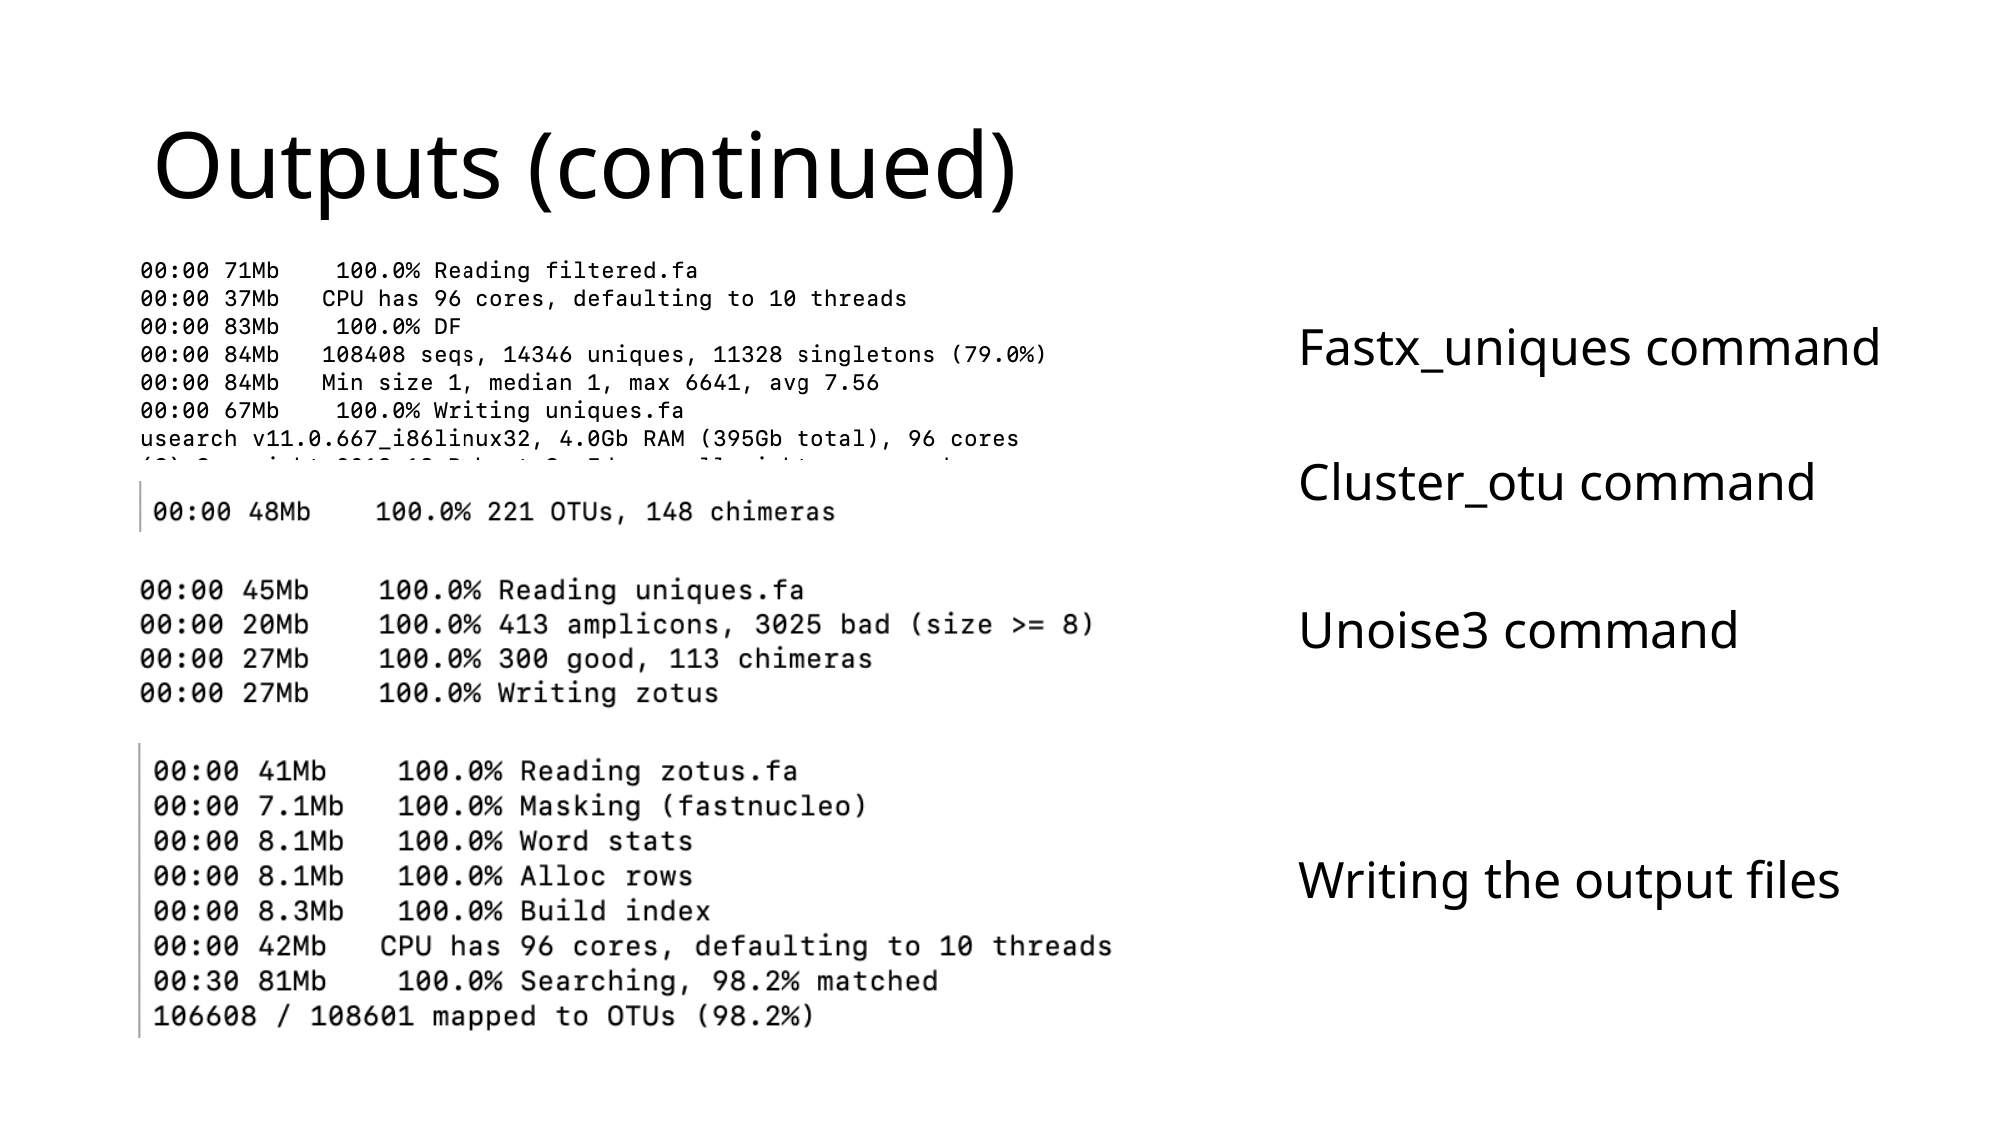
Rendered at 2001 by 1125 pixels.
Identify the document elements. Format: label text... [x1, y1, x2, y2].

text_box Writing the output files [1283, 841, 1911, 917]
picture [132, 249, 1134, 461]
text_box Fastx_uniques command [1283, 307, 1911, 383]
title Outputs (continued) [137, 59, 1863, 278]
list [138, 742, 1140, 1039]
picture [138, 480, 846, 532]
picture [132, 569, 1134, 713]
text_box Unoise3 command [1283, 591, 1911, 667]
text_box Cluster_otu command [1283, 443, 1911, 519]
